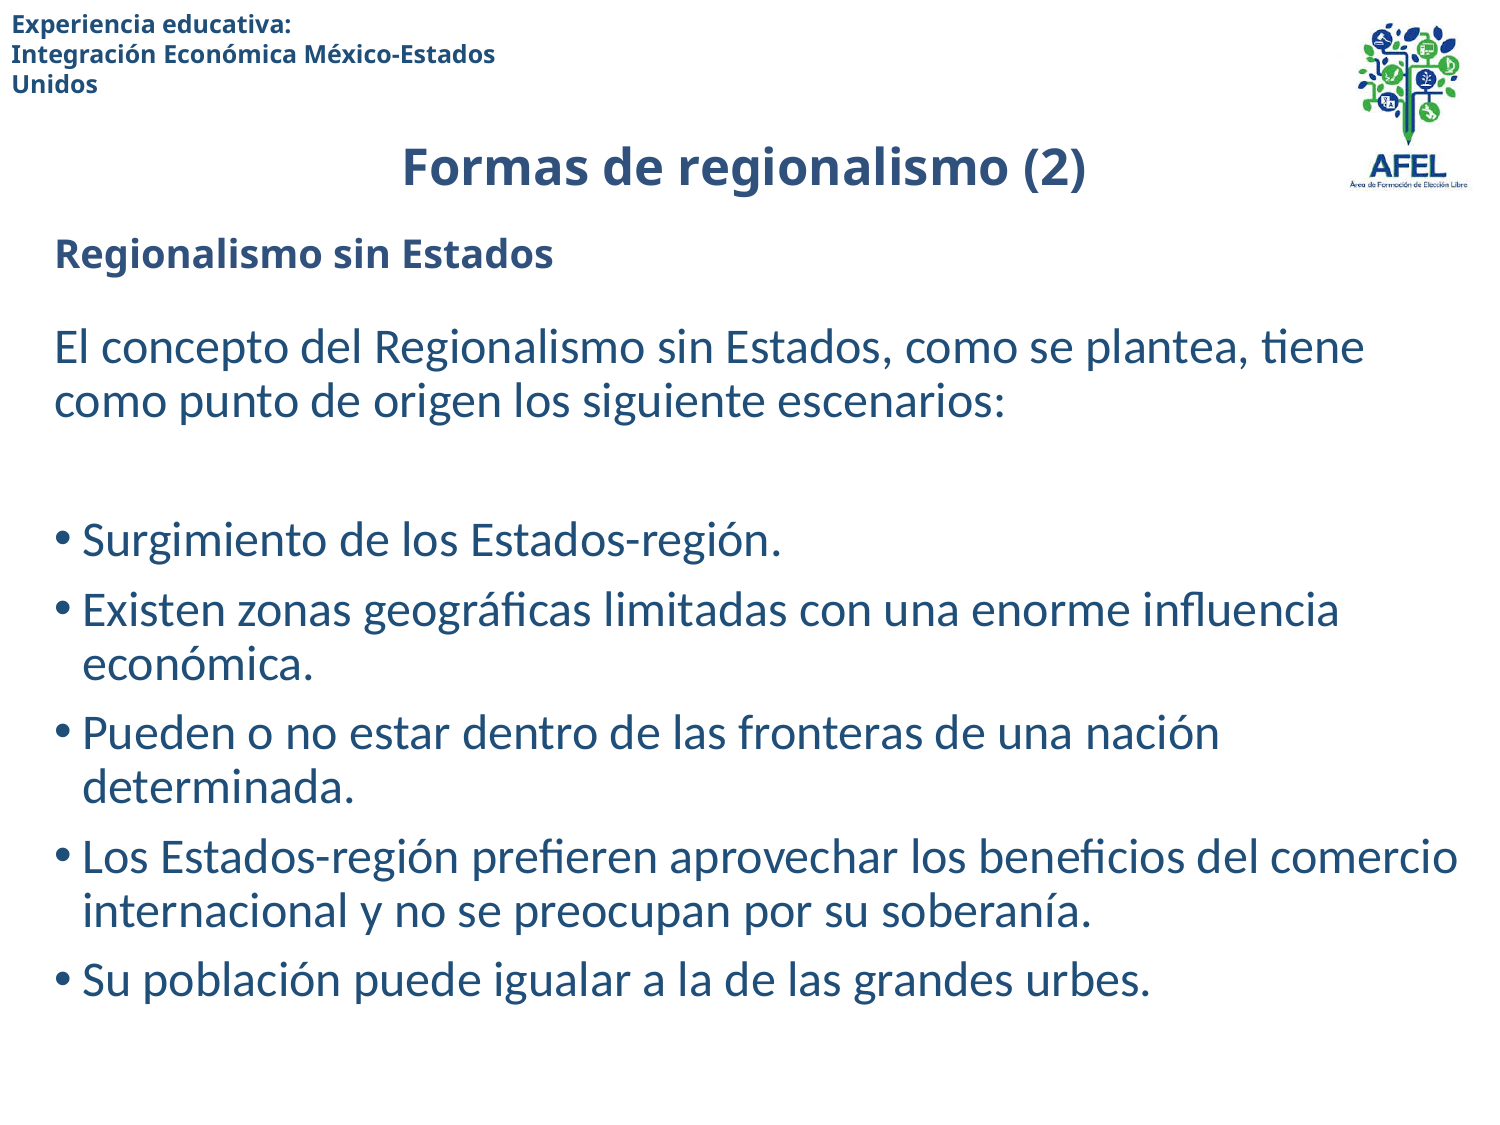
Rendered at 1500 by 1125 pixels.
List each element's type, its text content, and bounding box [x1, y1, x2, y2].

text_box Experiencia educativa: Integración Económica México-Estados Unidos [0, 1, 599, 106]
list El concepto del Regionalismo sin Estados, como se plantea, tiene como punto de origen los siguiente escenarios: Surgimiento de los Estados-región. Existen zonas geográficas limitadas con una enorme influencia económica. Pueden o no estar dentro de las fronteras de una nación determinada. Los Estados-región prefieren aprovechar los beneficios del comercio internacional y no se preocupan por su soberanía. Su población puede igualar a la de las grandes urbes. [39, 312, 1497, 1113]
title Regionalismo sin Estados [39, 226, 979, 285]
text_box Formas de regionalismo (2) [351, 110, 1138, 227]
picture [1316, 15, 1499, 198]
